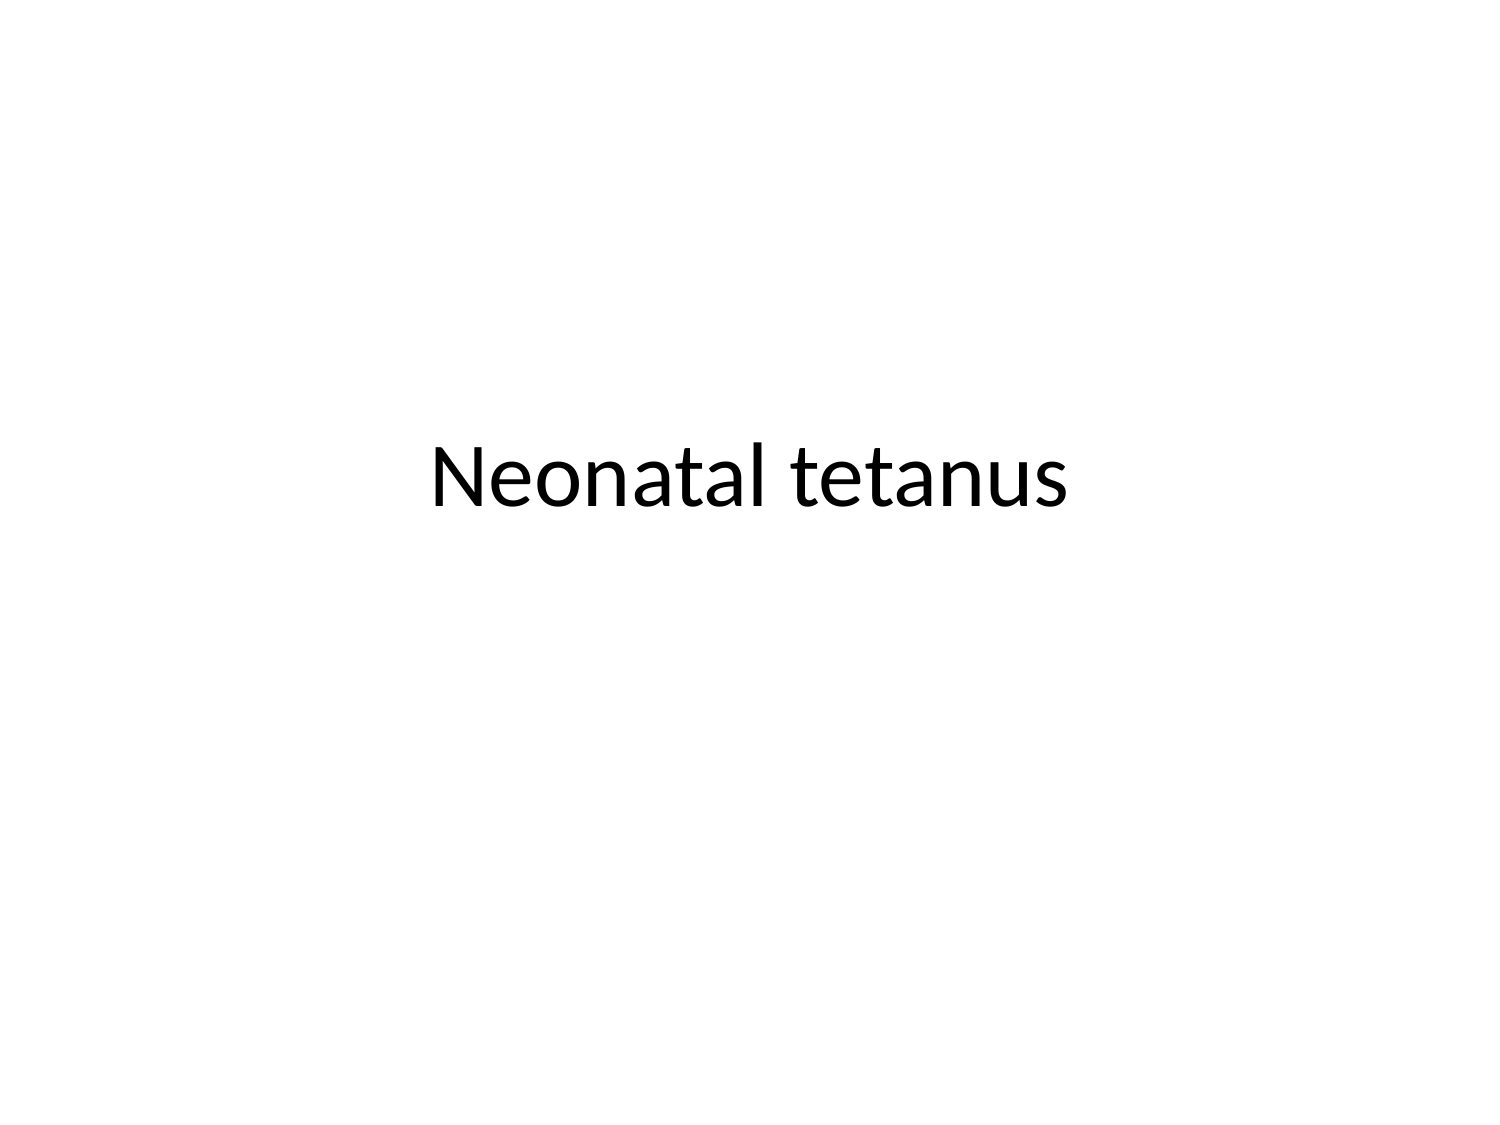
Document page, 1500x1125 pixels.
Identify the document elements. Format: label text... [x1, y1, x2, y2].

title Neonatal tetanus [112, 349, 1388, 591]
